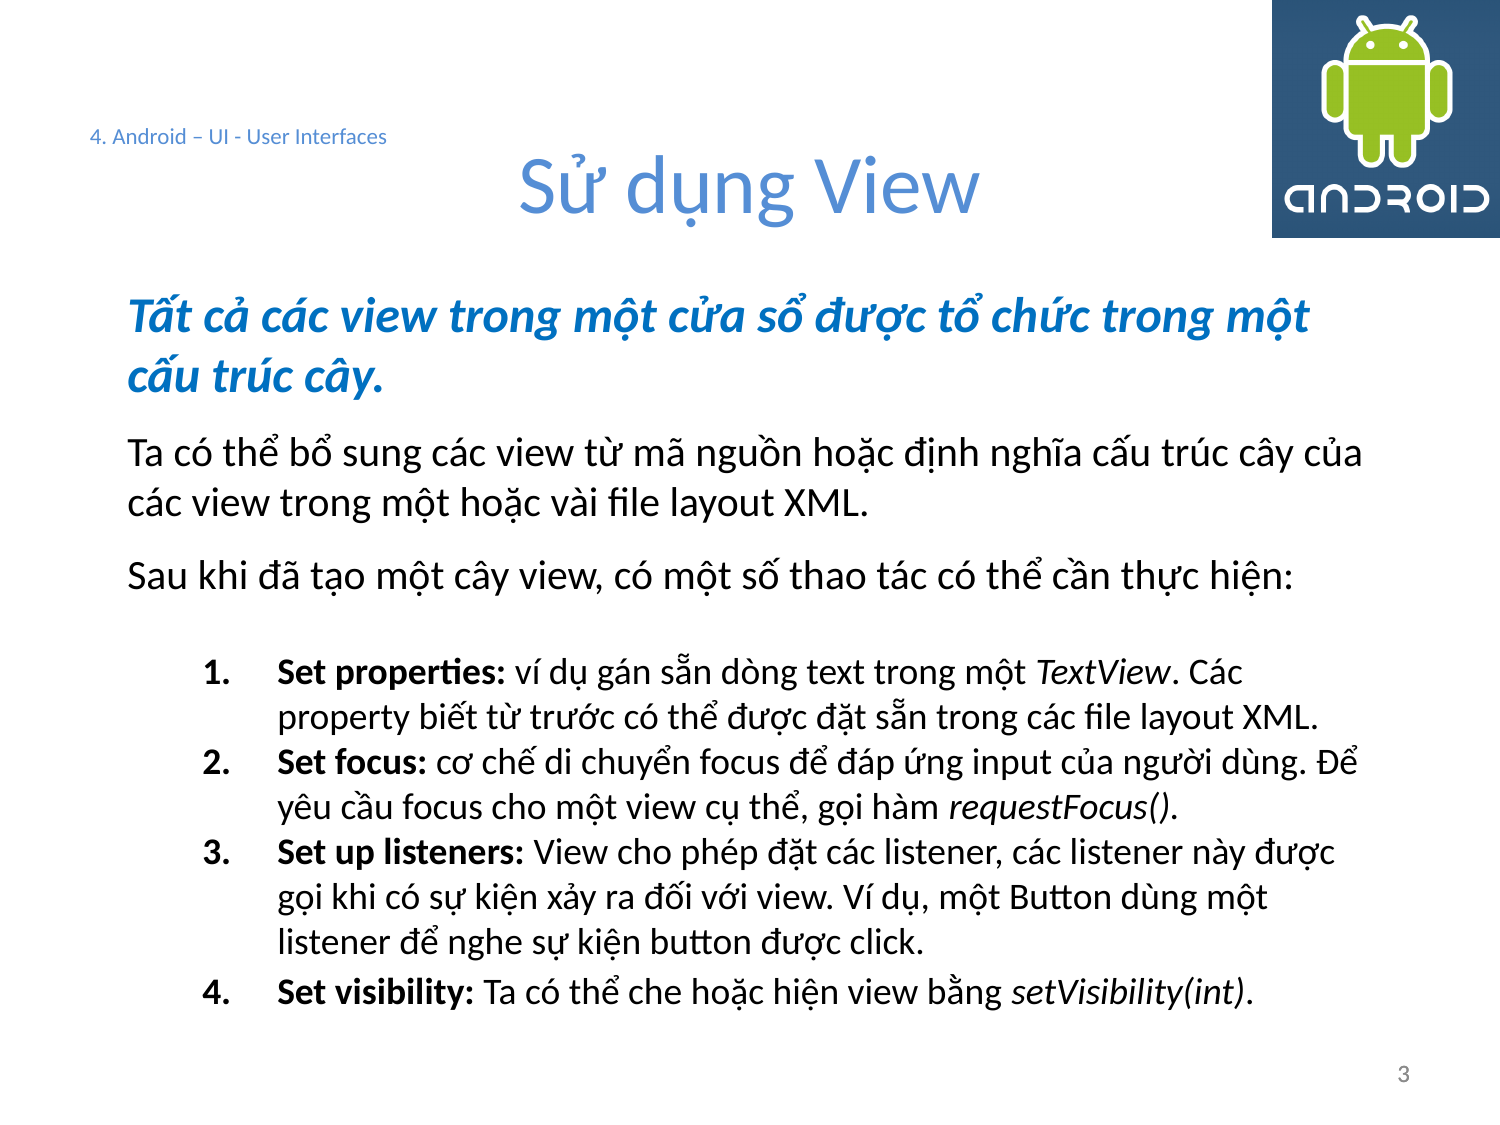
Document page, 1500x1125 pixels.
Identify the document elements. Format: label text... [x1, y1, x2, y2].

picture [1271, 0, 1500, 238]
text_box 3 [1074, 1042, 1425, 1103]
text_box Tất cả các view trong một cửa sổ được tổ chức trong một cấu trúc cây. Ta có thể bổ sung các view từ mã nguồn hoặc định nghĩa cấu trúc cây của các view trong một hoặc vài file layout XML. Sau khi đã tạo một cây view, có một số thao tác có thể cần thực hiện: Set properties: ví dụ gán sẵn dòng text trong một TextView. Các property biết từ trước có thể được đặt sẵn trong các file layout XML. Set focus: cơ chế di chuyển focus để đáp ứng input của người dùng. Để yêu cầu focus cho một view cụ thể, gọi hàm requestFocus(). Set up listeners: View cho phép đặt các listener, các listener này được gọi khi có sự kiện xảy ra đối với view. Ví dụ, một Button dùng một listener để nghe sự kiện button được click. Set visibility: Ta có thể che hoặc hiện view bằng setVisibility(int). [112, 275, 1388, 1020]
text_box 4. Android – UI - User Interfaces Sử dụng View [74, 45, 1266, 225]
